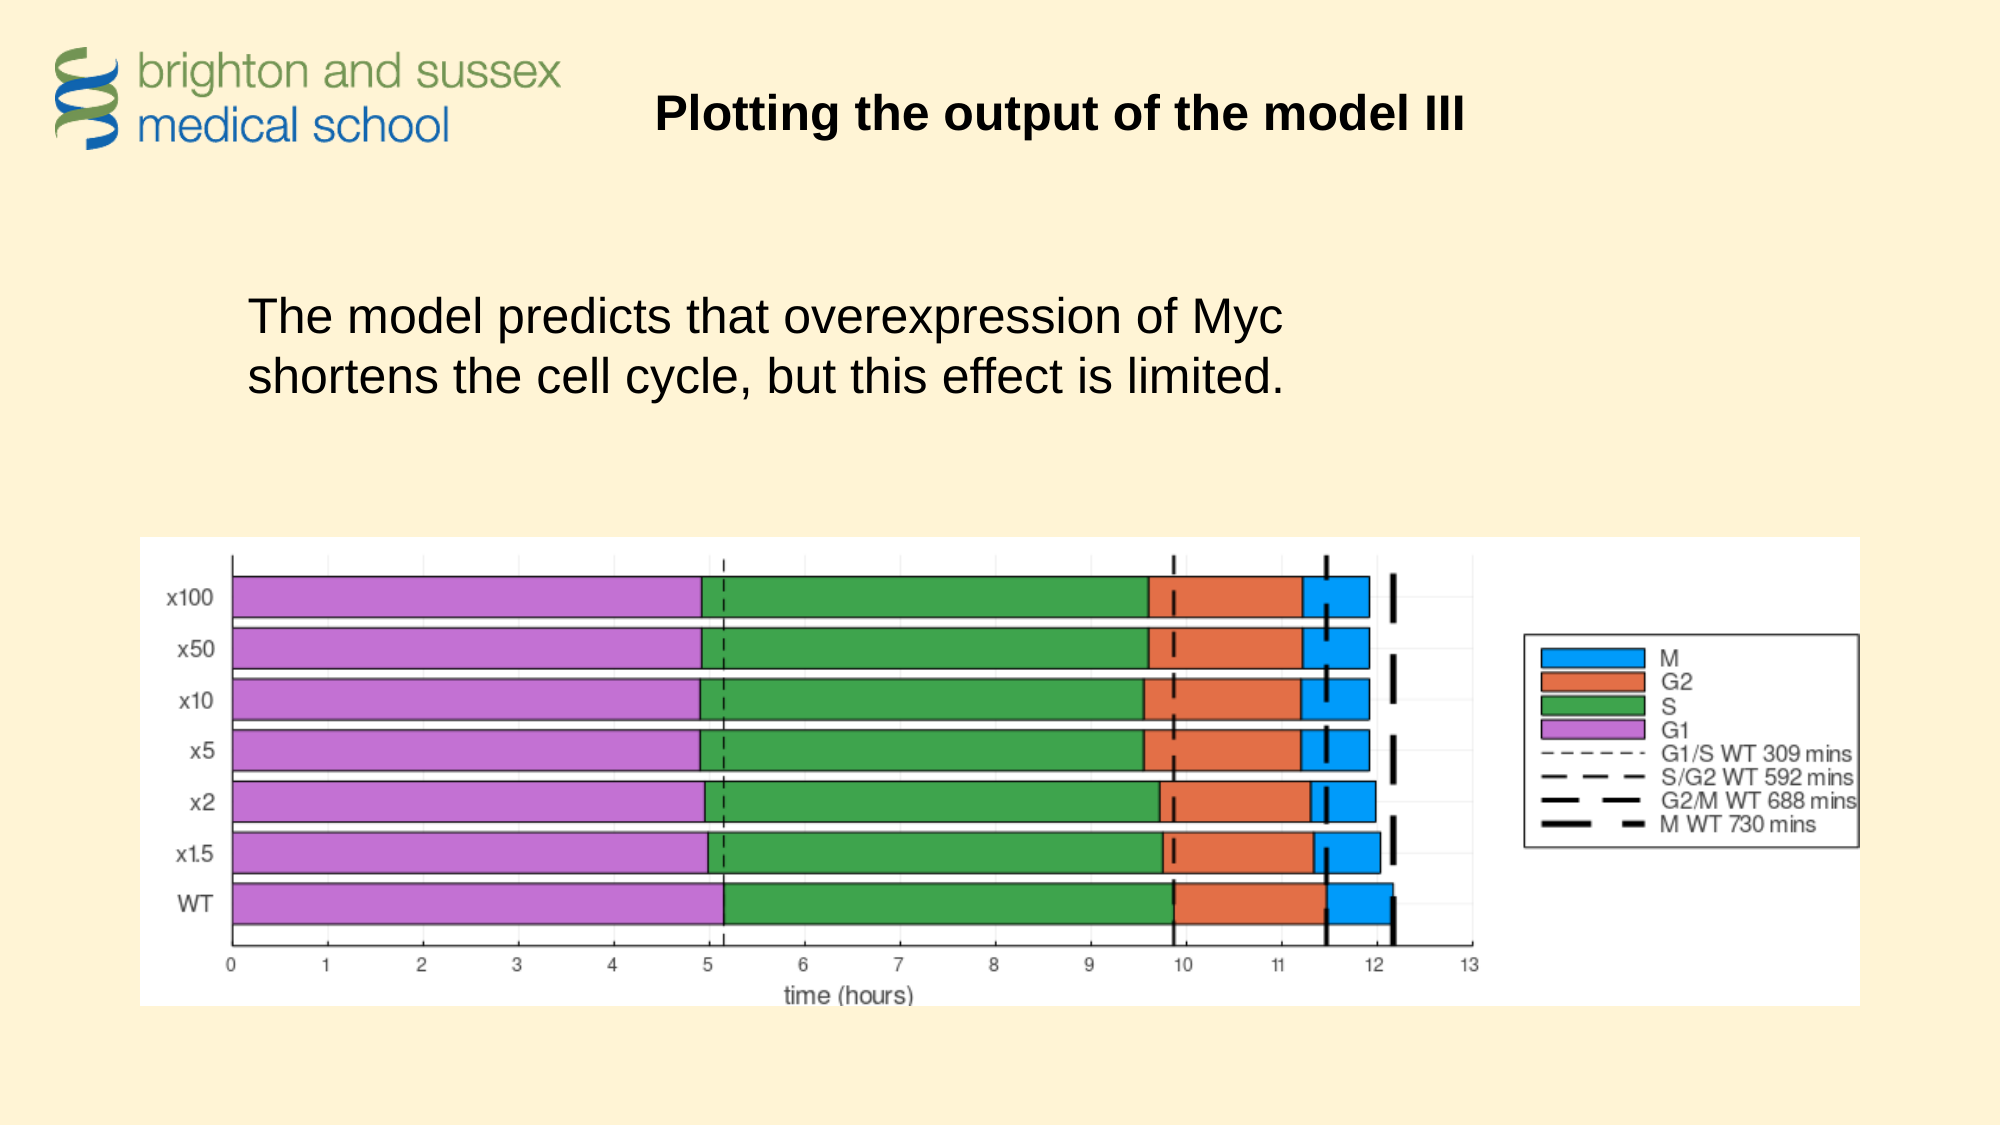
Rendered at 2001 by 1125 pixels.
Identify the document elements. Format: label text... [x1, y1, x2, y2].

picture [55, 47, 561, 150]
text_box Plotting the output of the model III [639, 65, 1764, 156]
text_box The model predicts that overexpression of Myc shortens the cell cycle, but this effect is limited. [232, 268, 1465, 419]
picture [140, 536, 1860, 1007]
